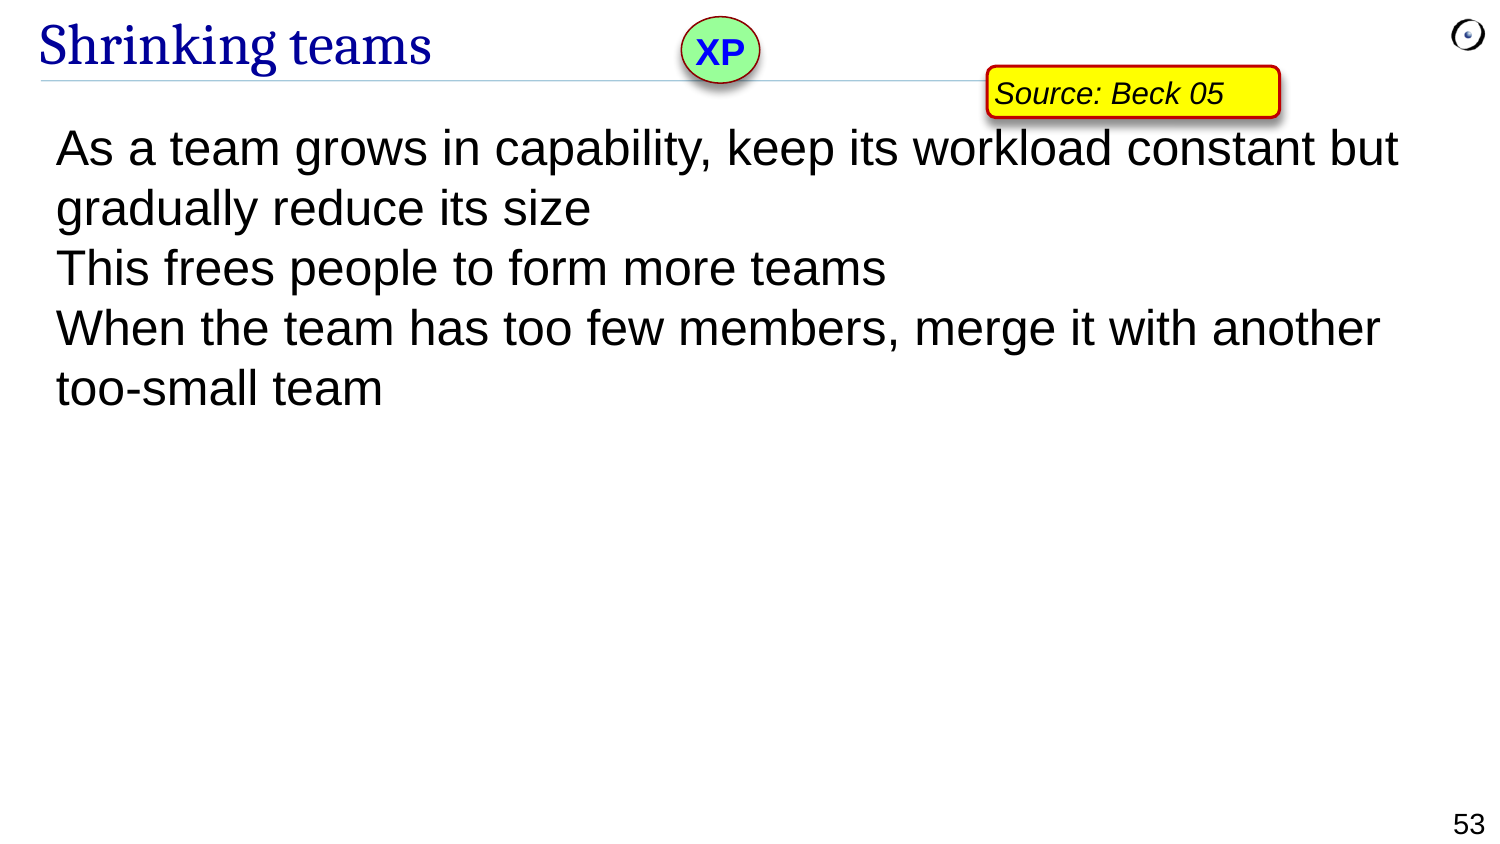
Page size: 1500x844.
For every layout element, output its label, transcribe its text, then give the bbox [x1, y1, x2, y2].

title Shrinking teams [40, 13, 1344, 69]
picture [1450, 15, 1486, 52]
list As a team grows in capability, keep its workload constant but gradually reduce its size This frees people to form more teams When the team has too few members, merge it with another too-small team [40, 107, 1451, 803]
text_box XP [681, 16, 760, 84]
text_box Source: Beck 05 [987, 66, 1280, 118]
